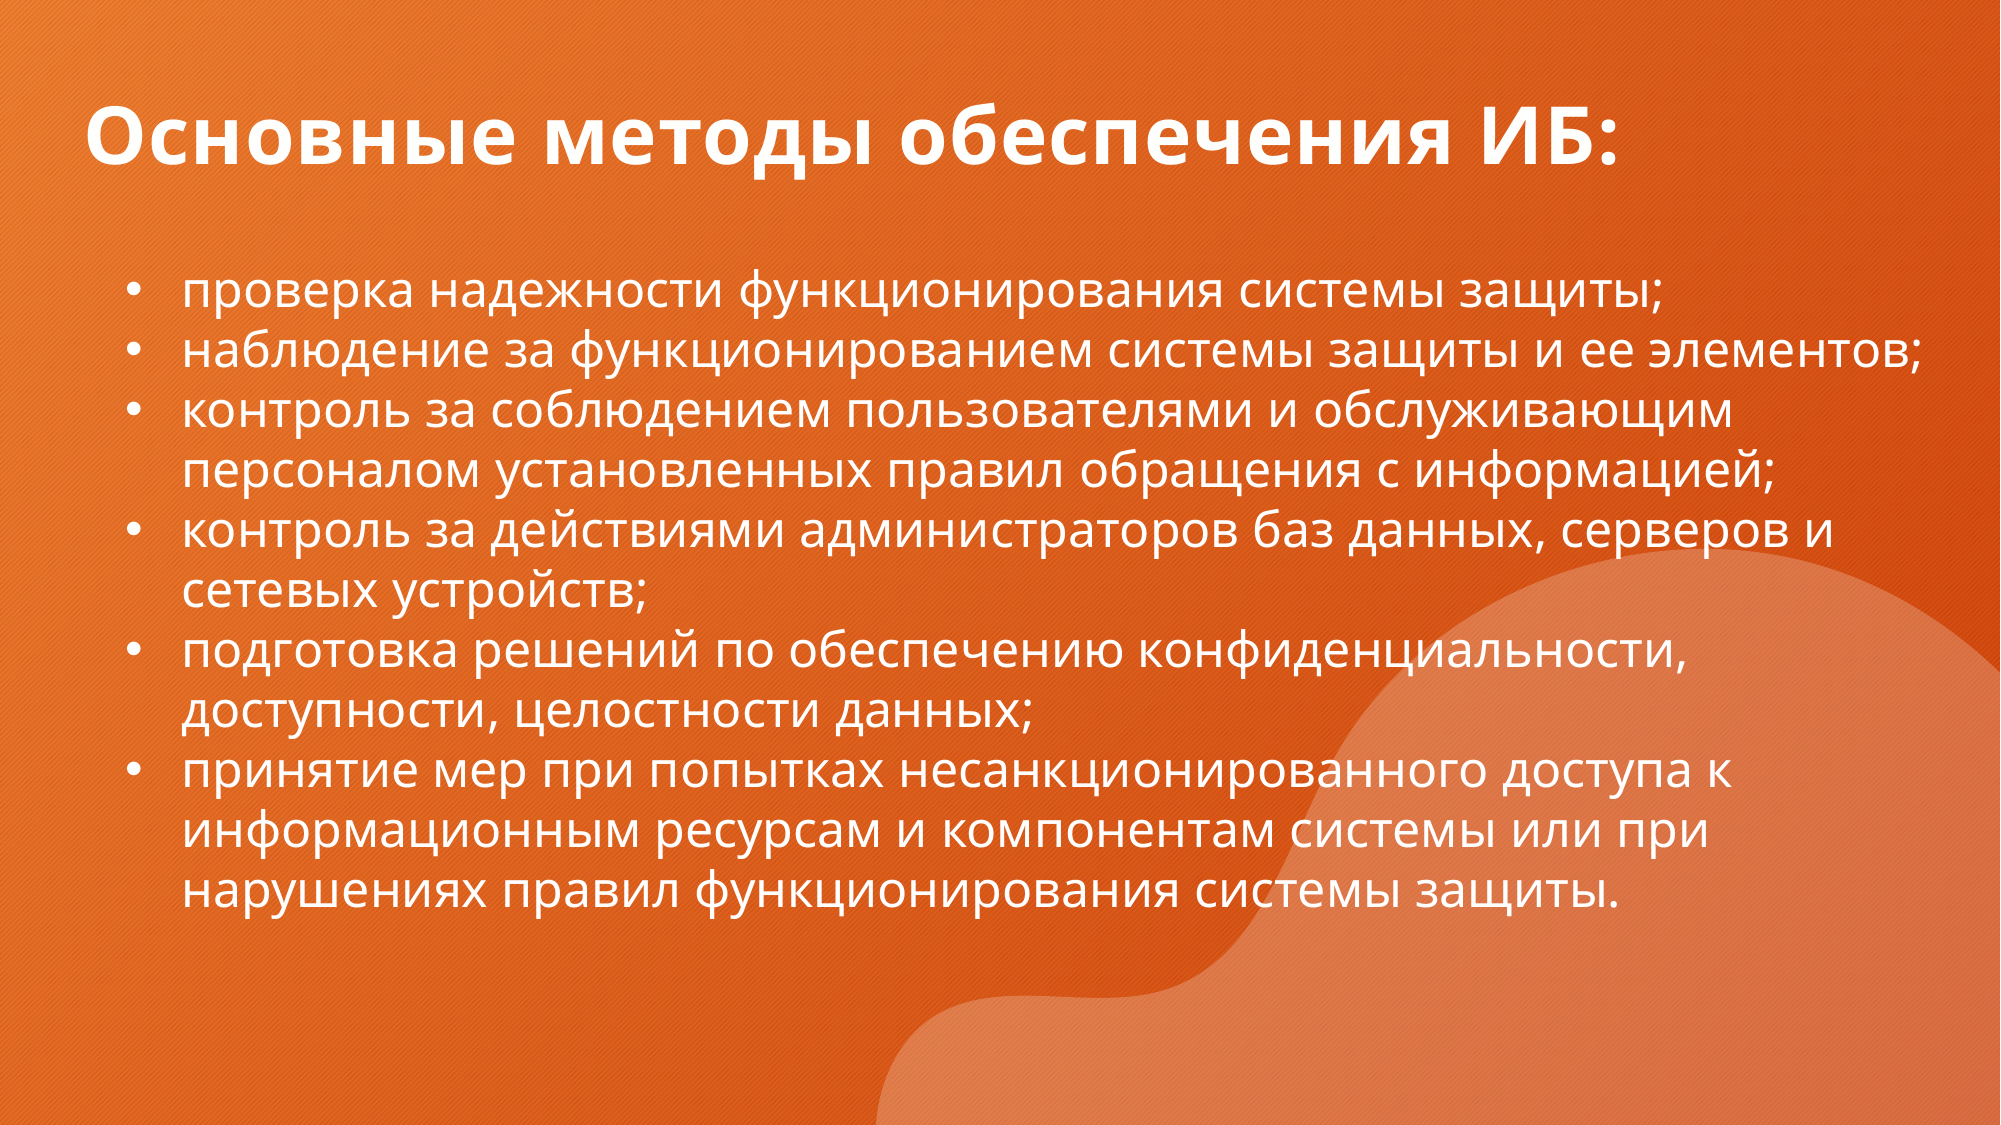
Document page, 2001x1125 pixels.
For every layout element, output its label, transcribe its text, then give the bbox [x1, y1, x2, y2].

text_box проверка надежности функционирования системы защиты; наблюдение за функционированием системы защиты и ее элементов; контроль за соблюдением пользователями и обслуживающим персоналом установленных правил обращения с информацией; контроль за действиями администраторов баз данных, серверов и сетевых устройств; подготовка решений по обеспечению конфиденциальности, доступности, целостности данных; принятие мер при попытках несанкционированного доступа к информационным ресурсам и компонентам системы или при нарушениях правил функционирования системы защиты. [110, 250, 1973, 925]
list Основные методы обеспечения ИБ: [68, 46, 1932, 224]
text_box [875, 648, 2000, 1125]
